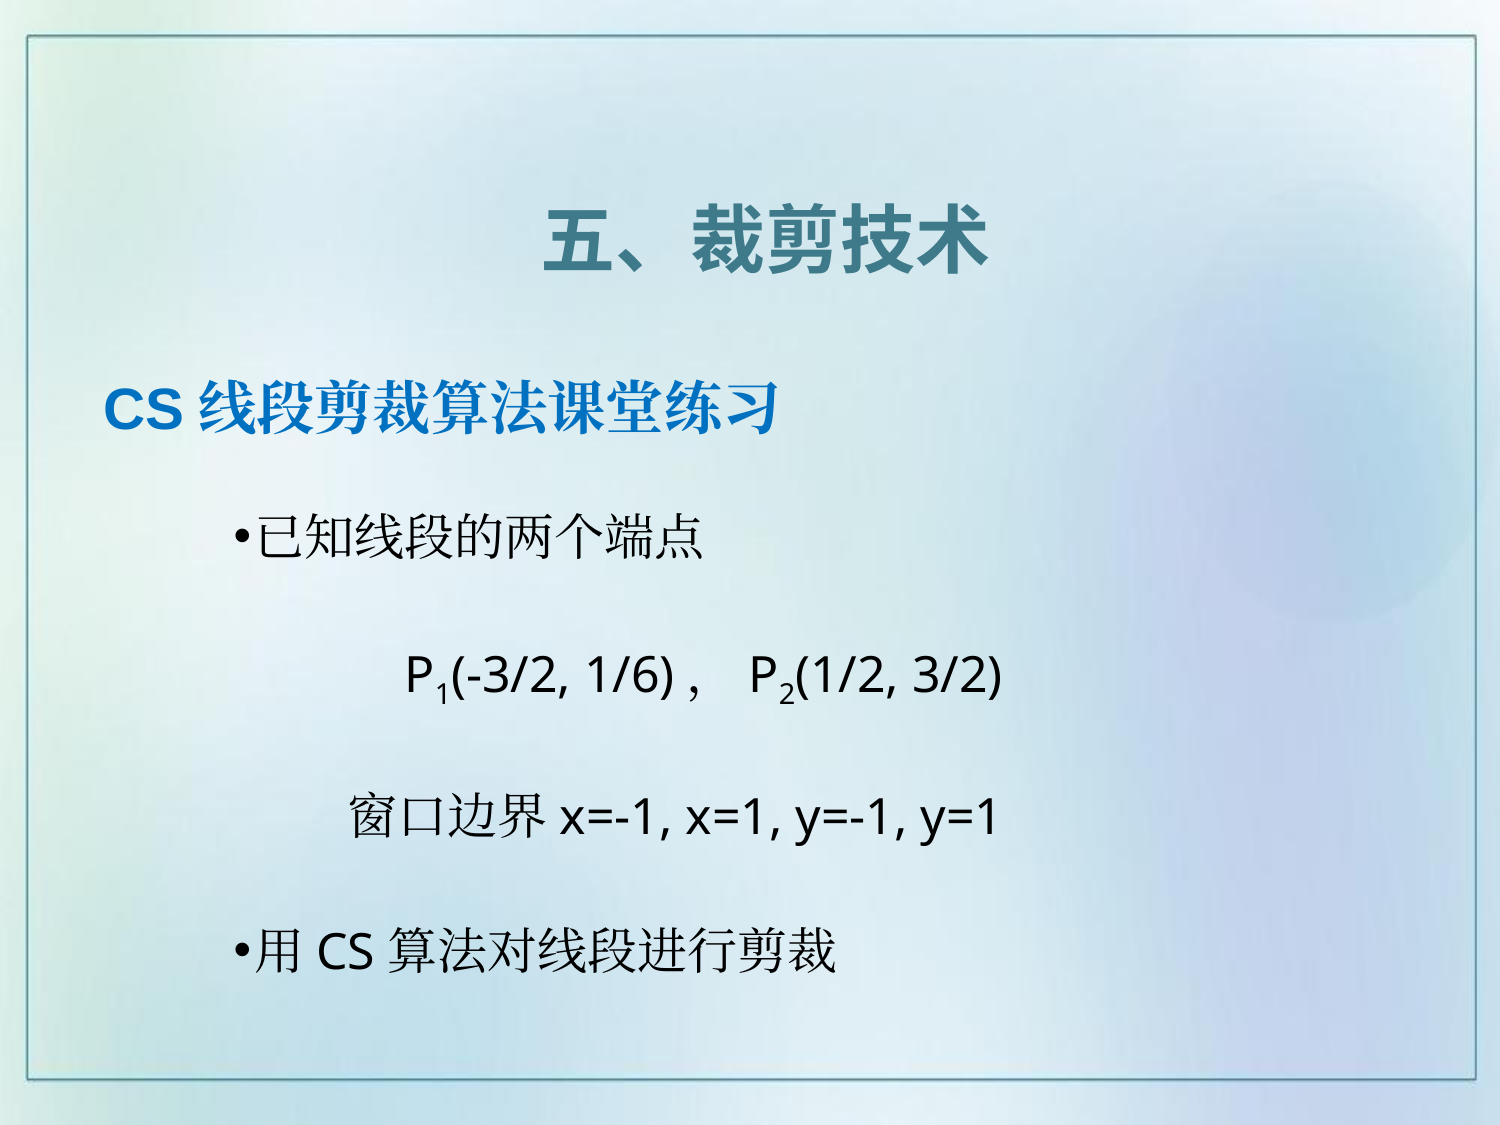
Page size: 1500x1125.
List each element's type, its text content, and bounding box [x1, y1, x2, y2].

picture [0, 0, 1500, 1125]
text_box 五、裁剪技术 [64, 184, 1466, 290]
title CS线段剪裁算法课堂练习 [88, 290, 1400, 449]
list 已知线段的两个端点 P1(-3/2, 1/6)，P2(1/2, 3/2) 窗口边界x=-1, x=1, y=-1, y=1 用CS算法对线段进行剪裁 [218, 479, 1376, 1125]
